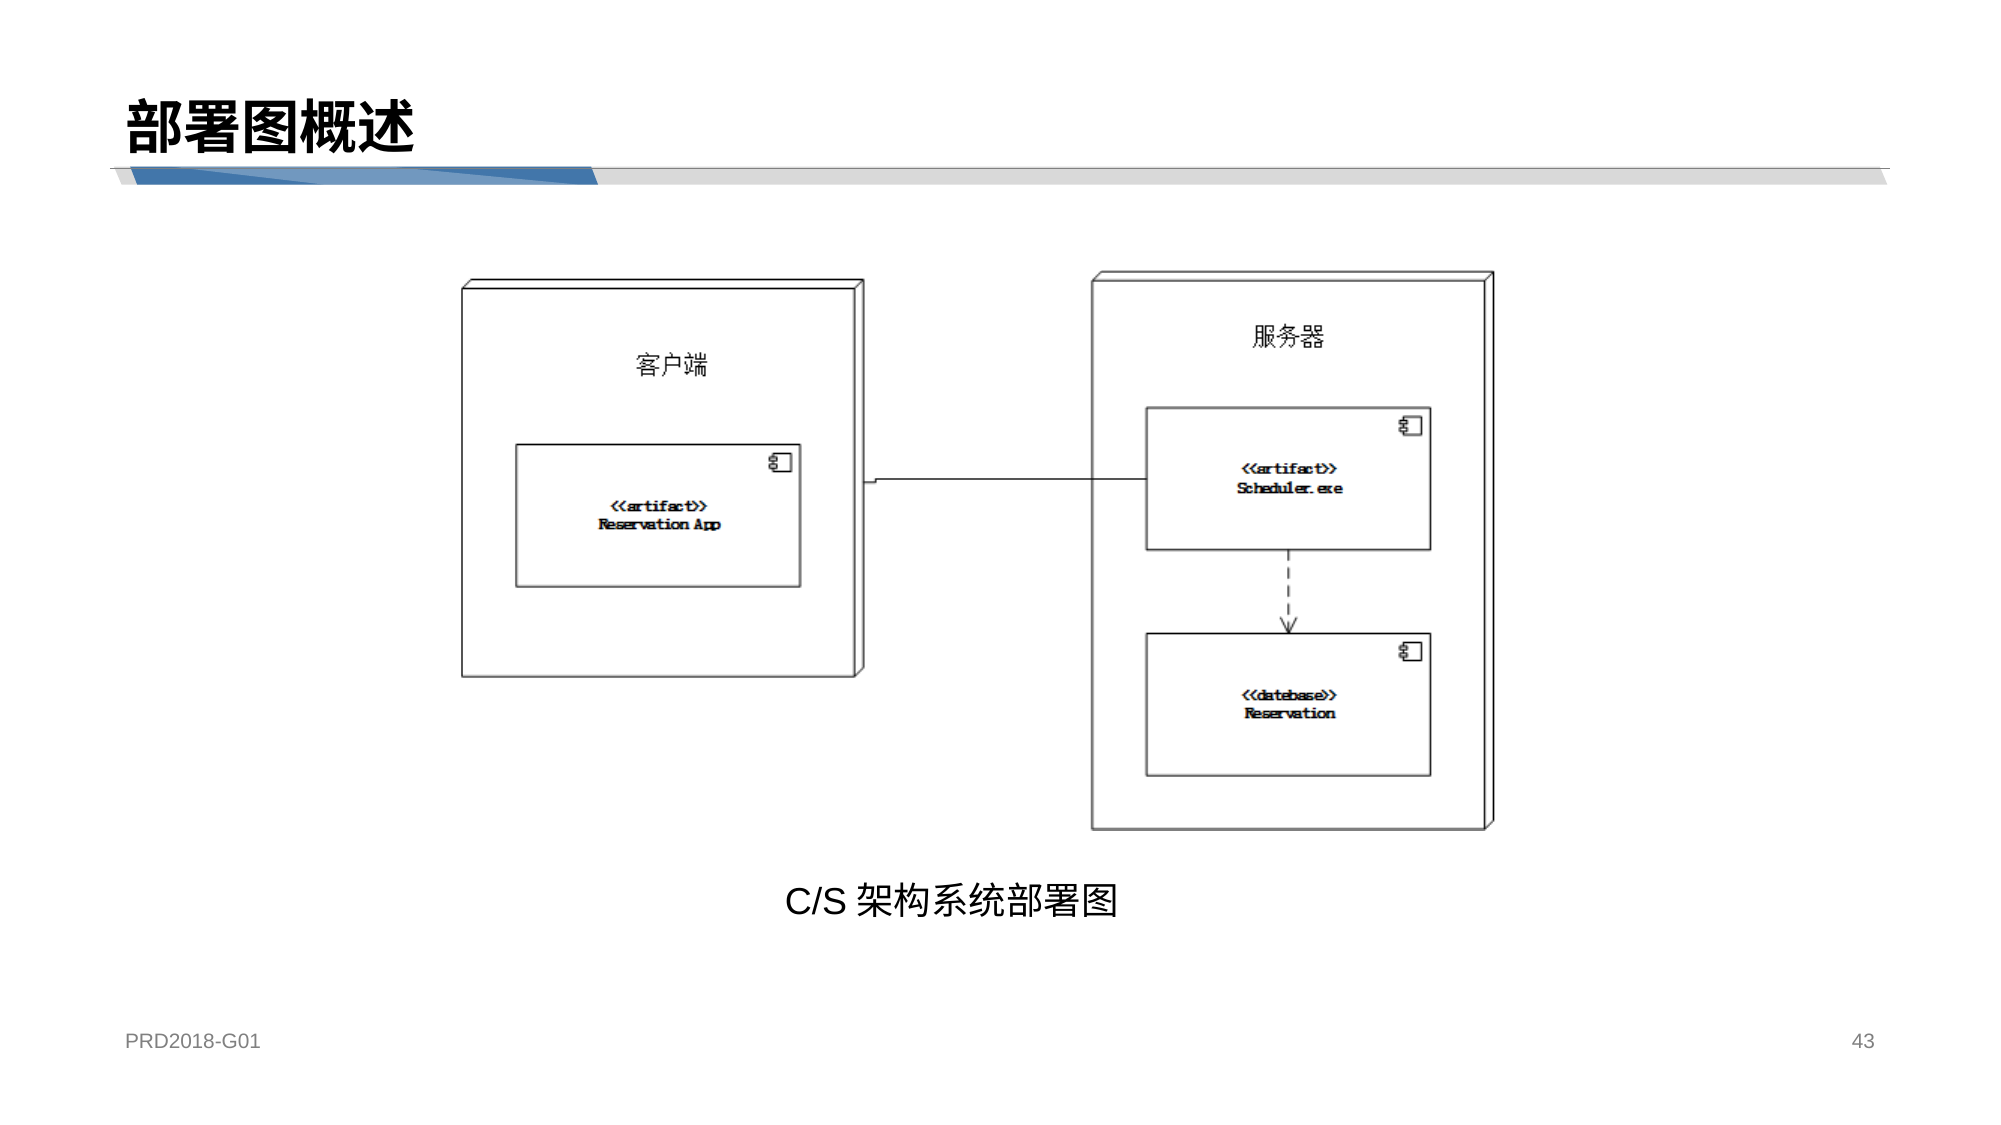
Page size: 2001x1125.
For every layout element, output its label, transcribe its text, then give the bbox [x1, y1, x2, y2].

footer PRD2018-G01 [109, 1023, 790, 1058]
slide_number 43 [1412, 1023, 1890, 1058]
picture [460, 270, 1496, 831]
text_box C/S架构系统部署图 [770, 869, 1134, 929]
title 部署图概述 [109, 0, 1890, 169]
